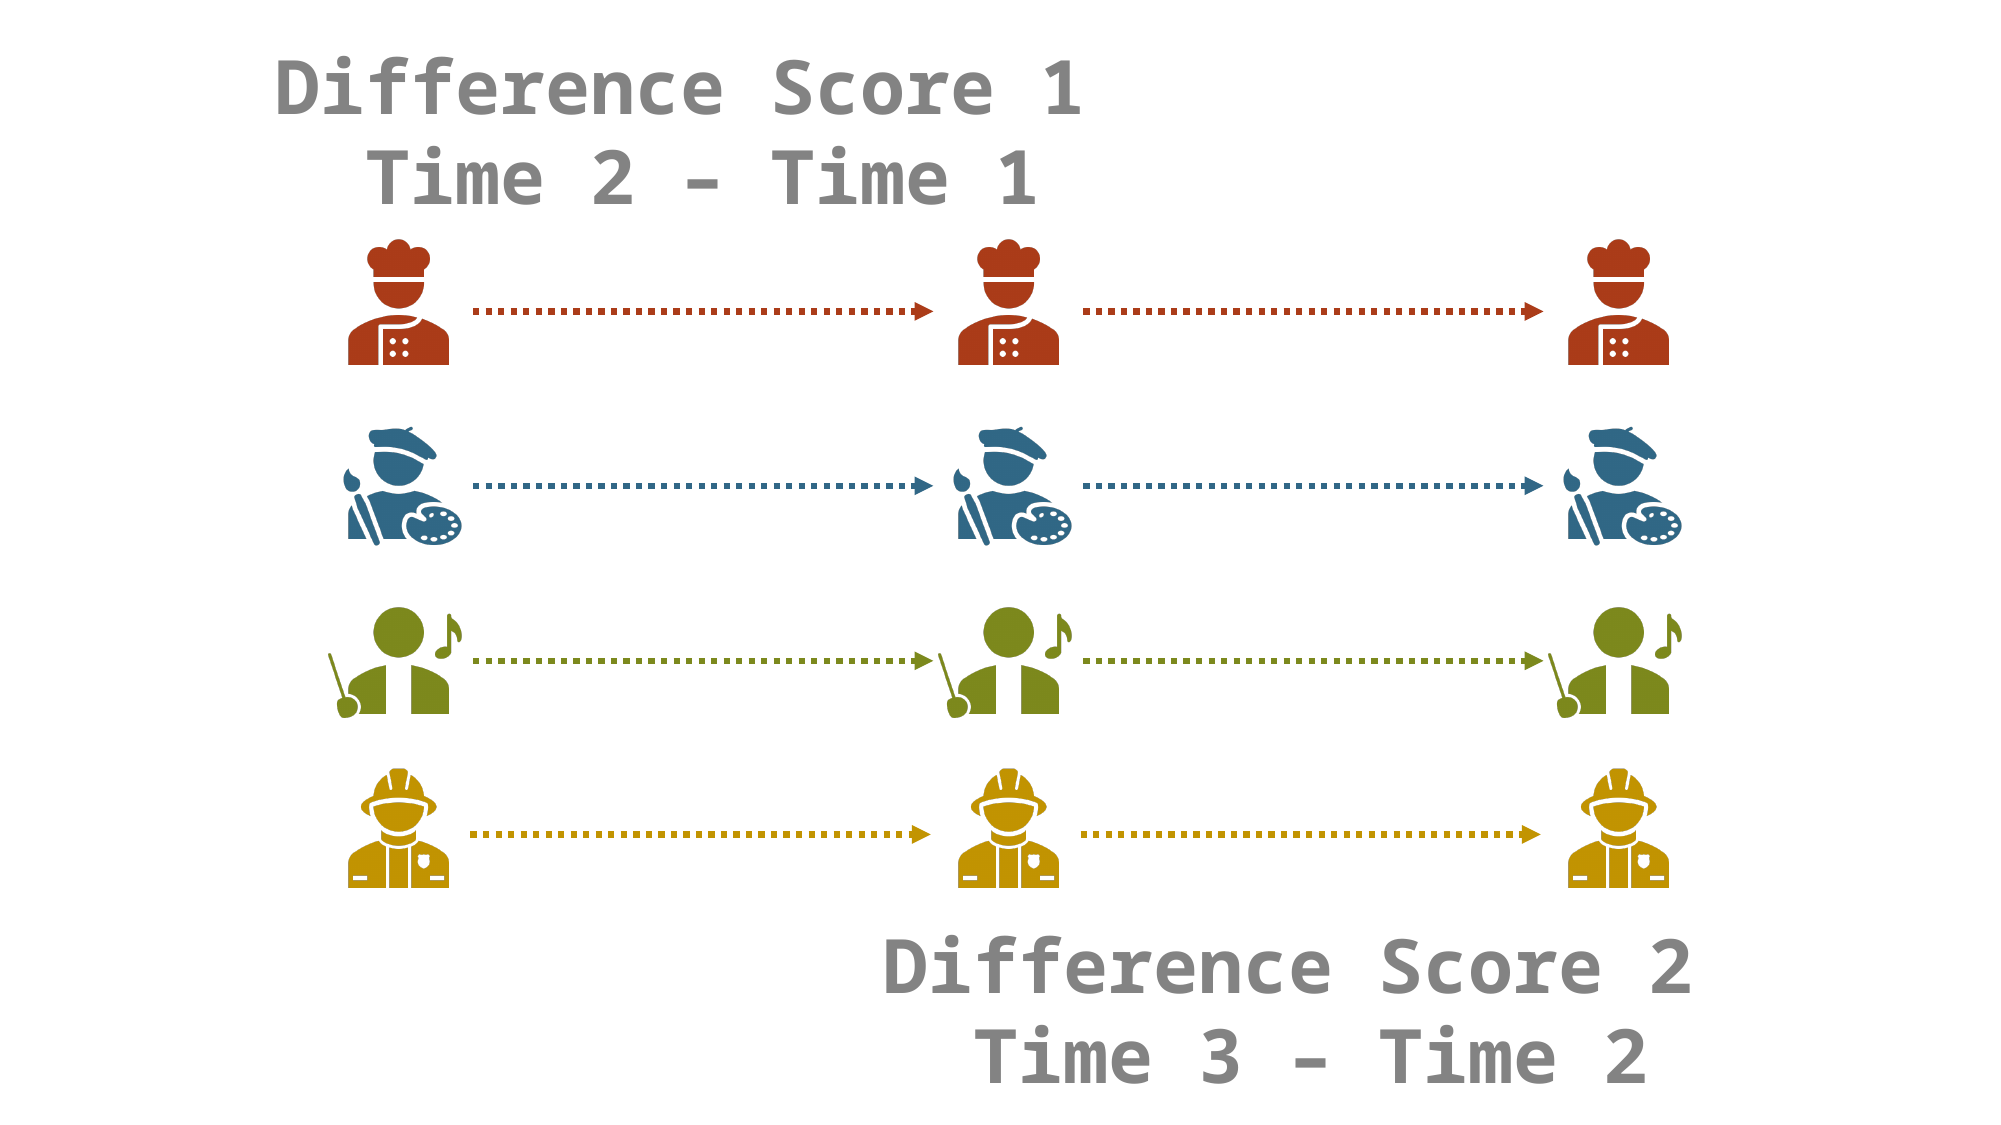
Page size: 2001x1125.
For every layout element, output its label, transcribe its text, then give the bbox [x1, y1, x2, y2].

picture [933, 585, 1084, 736]
picture [1543, 410, 1694, 561]
picture [1543, 585, 1694, 736]
picture [933, 759, 1084, 910]
picture [933, 236, 1084, 387]
picture [323, 585, 474, 736]
picture [1543, 759, 1694, 910]
picture [323, 759, 474, 910]
text_box Difference Score 2 Time 3 – Time 2 [868, 911, 1753, 1106]
picture [323, 410, 474, 561]
picture [933, 410, 1084, 561]
picture [1543, 236, 1694, 387]
picture [323, 236, 474, 387]
text_box Difference Score 1 Time 2 – Time 1 [260, 32, 1146, 228]
